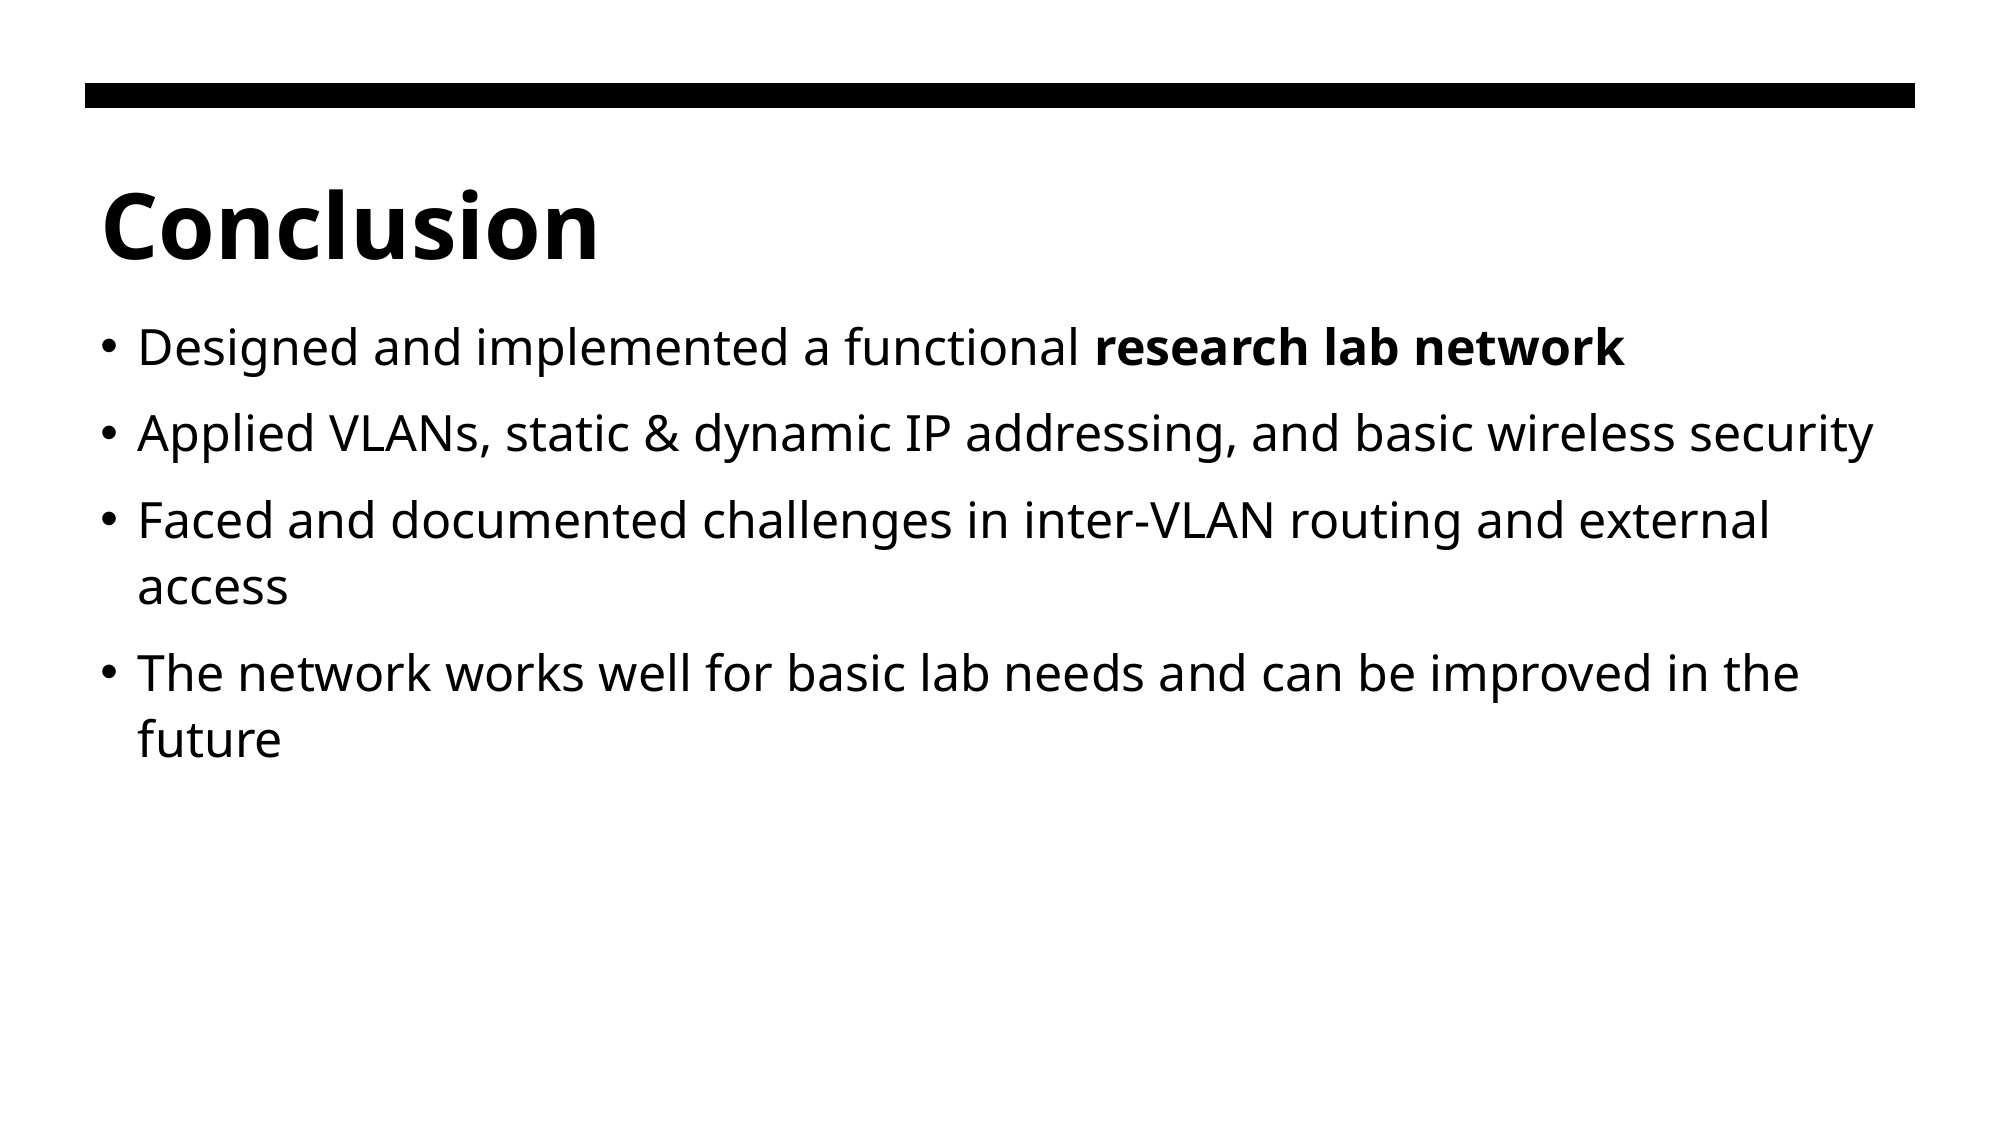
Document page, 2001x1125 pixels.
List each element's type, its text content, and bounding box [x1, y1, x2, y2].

title Conclusion [85, 160, 1916, 301]
list Designed and implemented a functional research lab network Applied VLANs, static & dynamic IP addressing, and basic wireless security Faced and documented challenges in inter-VLAN routing and external access The network works well for basic lab needs and can be improved in the future [85, 301, 1916, 1041]
